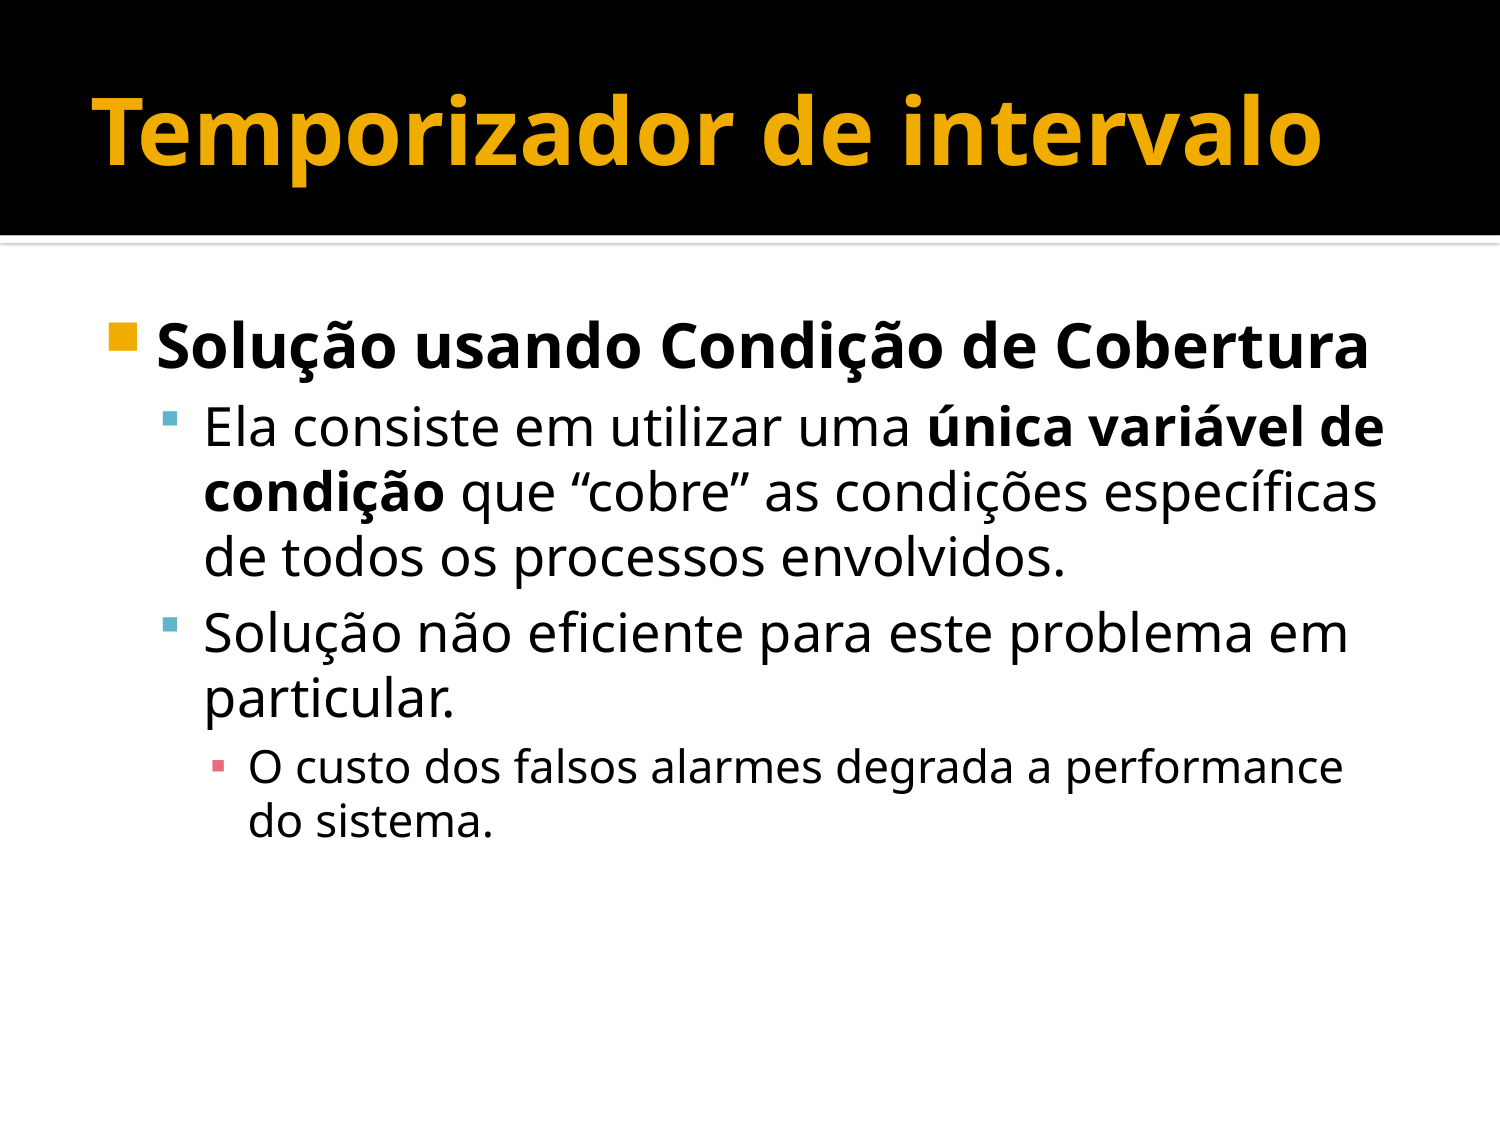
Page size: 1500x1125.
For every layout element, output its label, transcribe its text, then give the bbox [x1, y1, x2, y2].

title Temporizador de intervalo [75, 25, 1425, 231]
list Solução usando Condição de Cobertura Ela consiste em utilizar uma única variável de condição que “cobre” as condições específicas de todos os processos envolvidos. Solução não eficiente para este problema em particular. O custo dos falsos alarmes degrada a performance do sistema. [75, 291, 1425, 1050]
